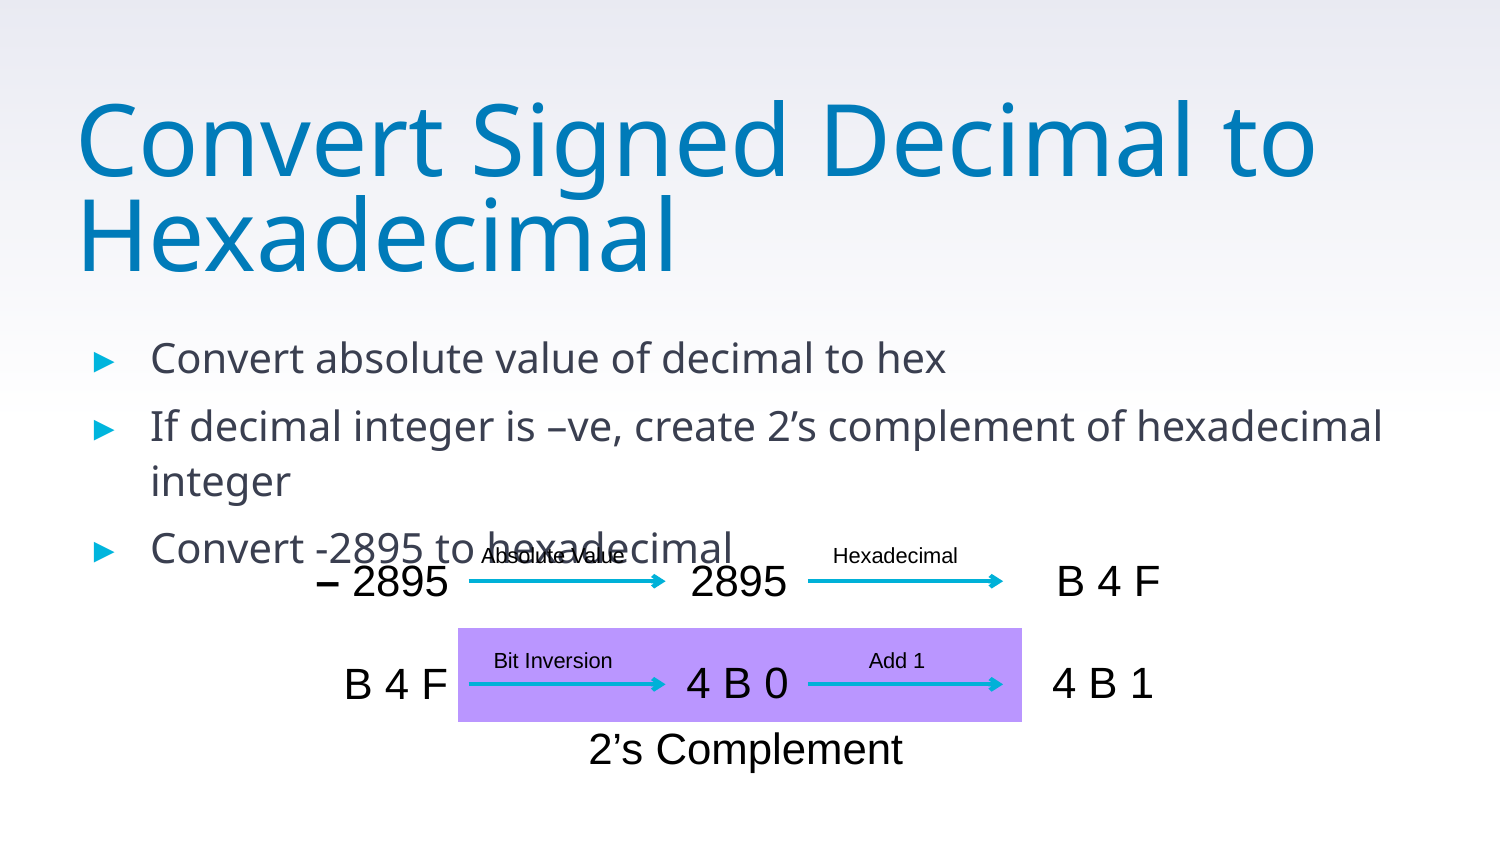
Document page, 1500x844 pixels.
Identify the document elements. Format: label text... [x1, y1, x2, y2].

text_box 2895 [675, 545, 803, 613]
text_box Add 1 [854, 638, 941, 680]
text_box B 4 F [328, 648, 464, 716]
title Convert Signed Decimal to Hexadecimal [75, 99, 1473, 277]
text_box Absolute Value [466, 534, 640, 576]
text_box Hexadecimal [818, 534, 974, 576]
text_box 2’s Complement [573, 713, 919, 781]
text_box B 4 F [1041, 545, 1176, 613]
text_box 4 B 1 [1037, 646, 1170, 715]
text_box 4 B 0 [671, 646, 804, 713]
text_box – 2895 [300, 545, 465, 613]
text_box Bit Inversion [478, 638, 628, 680]
list Convert absolute value of decimal to hex If decimal integer is –ve, create 2’s complement of hexadecimal integer Convert -2895 to hexadecimal [75, 327, 1473, 767]
